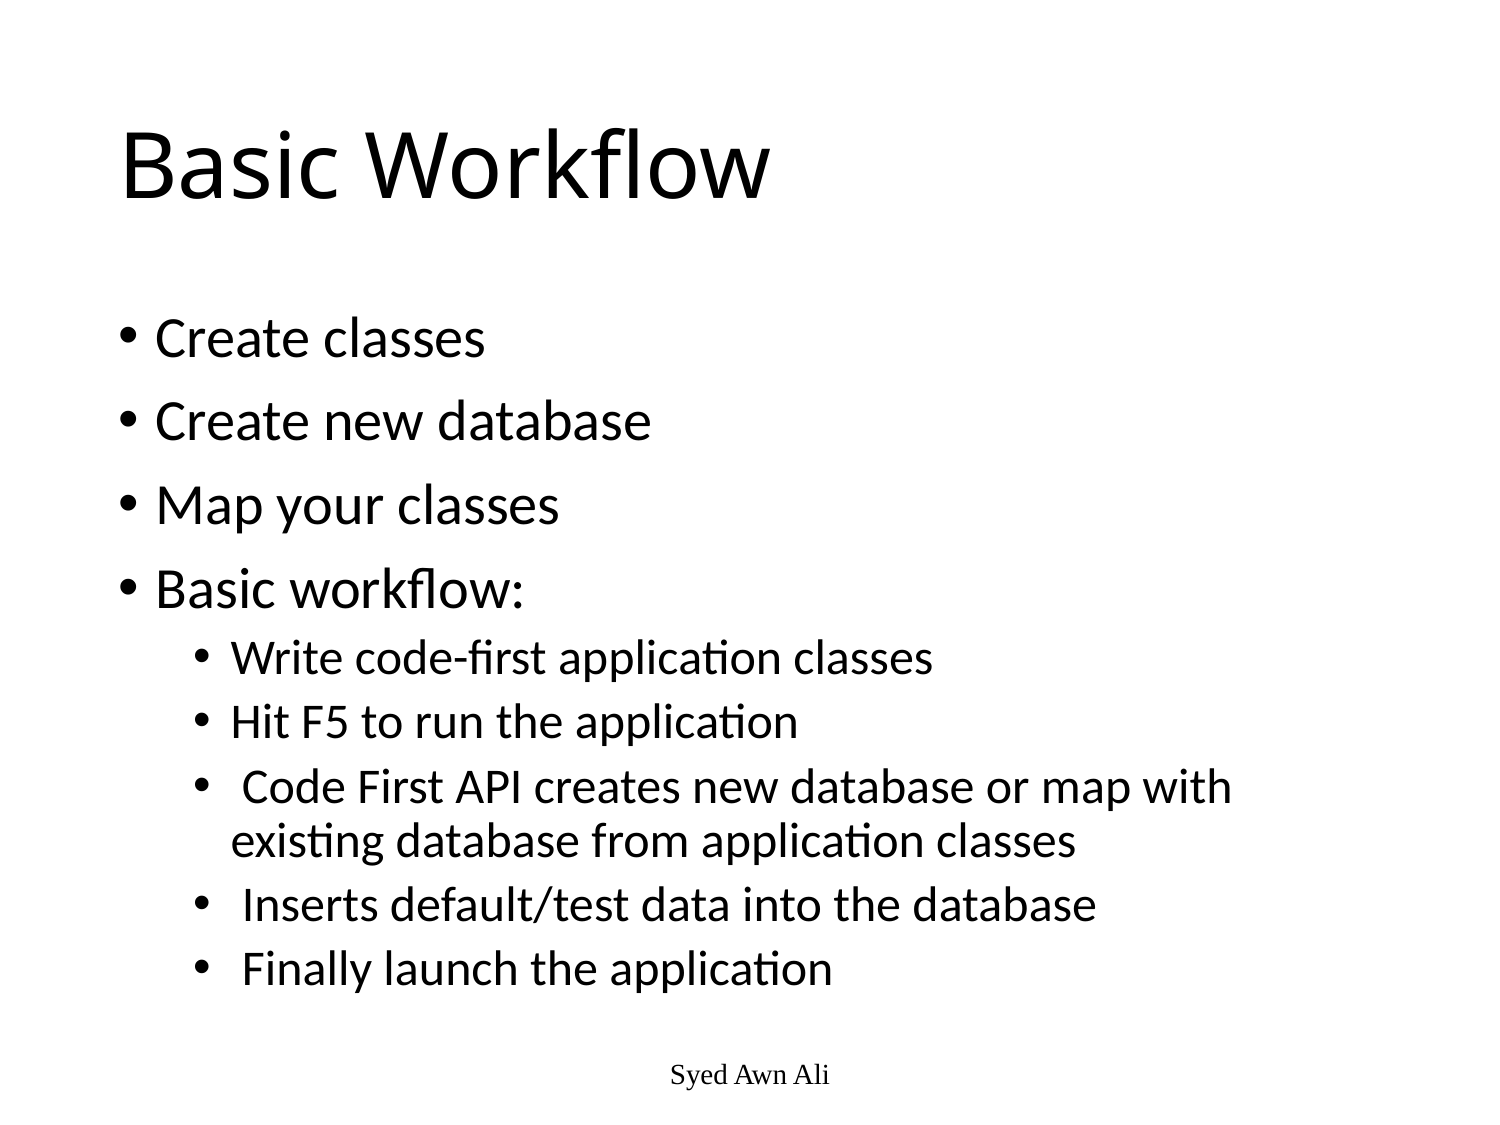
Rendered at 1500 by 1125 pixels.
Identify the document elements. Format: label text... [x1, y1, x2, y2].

list Create classes Create new database Map your classes Basic workflow: Write code-first application classes Hit F5 to run the application Code First API creates new database or map with existing database from application classes Inserts default/test data into the database Finally launch the application [103, 299, 1397, 1014]
title Basic Workflow [103, 59, 1397, 278]
footer Syed Awn Ali [496, 1042, 1004, 1103]
